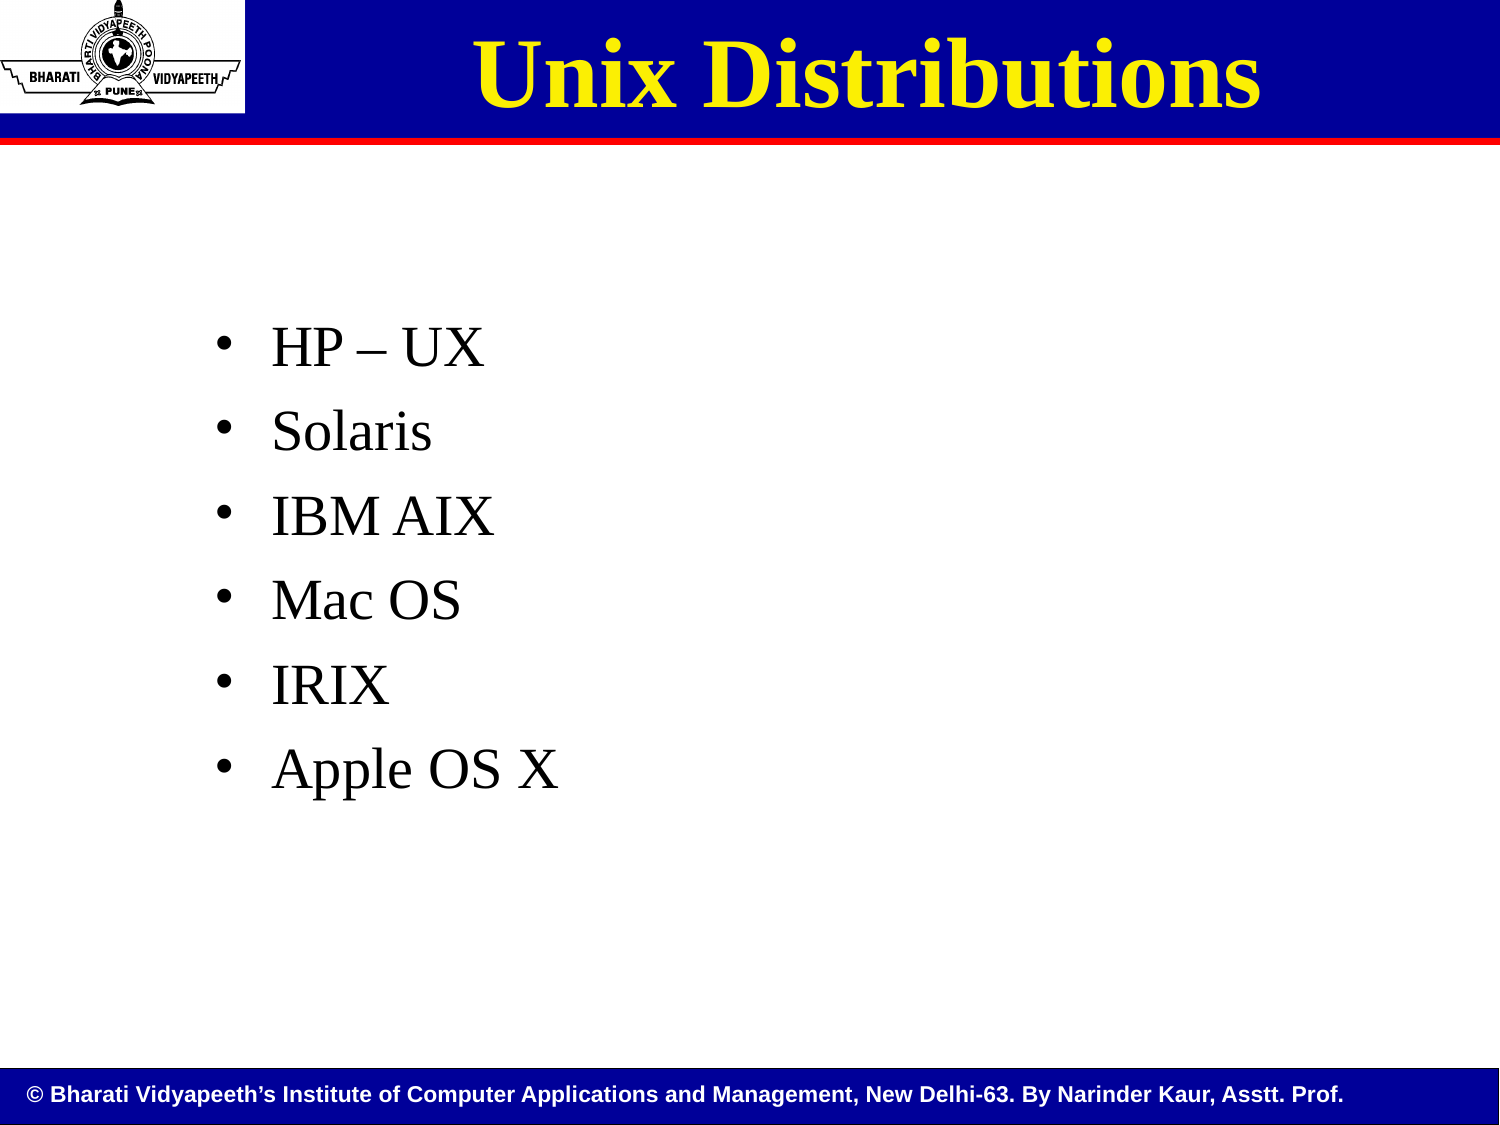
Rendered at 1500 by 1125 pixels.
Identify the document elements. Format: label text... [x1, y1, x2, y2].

text_box Unix Distributions [312, 0, 1375, 113]
picture [0, 0, 241, 106]
list HP – UX Solaris IBM AIX Mac OS IRIX Apple OS X [199, 299, 1469, 1024]
